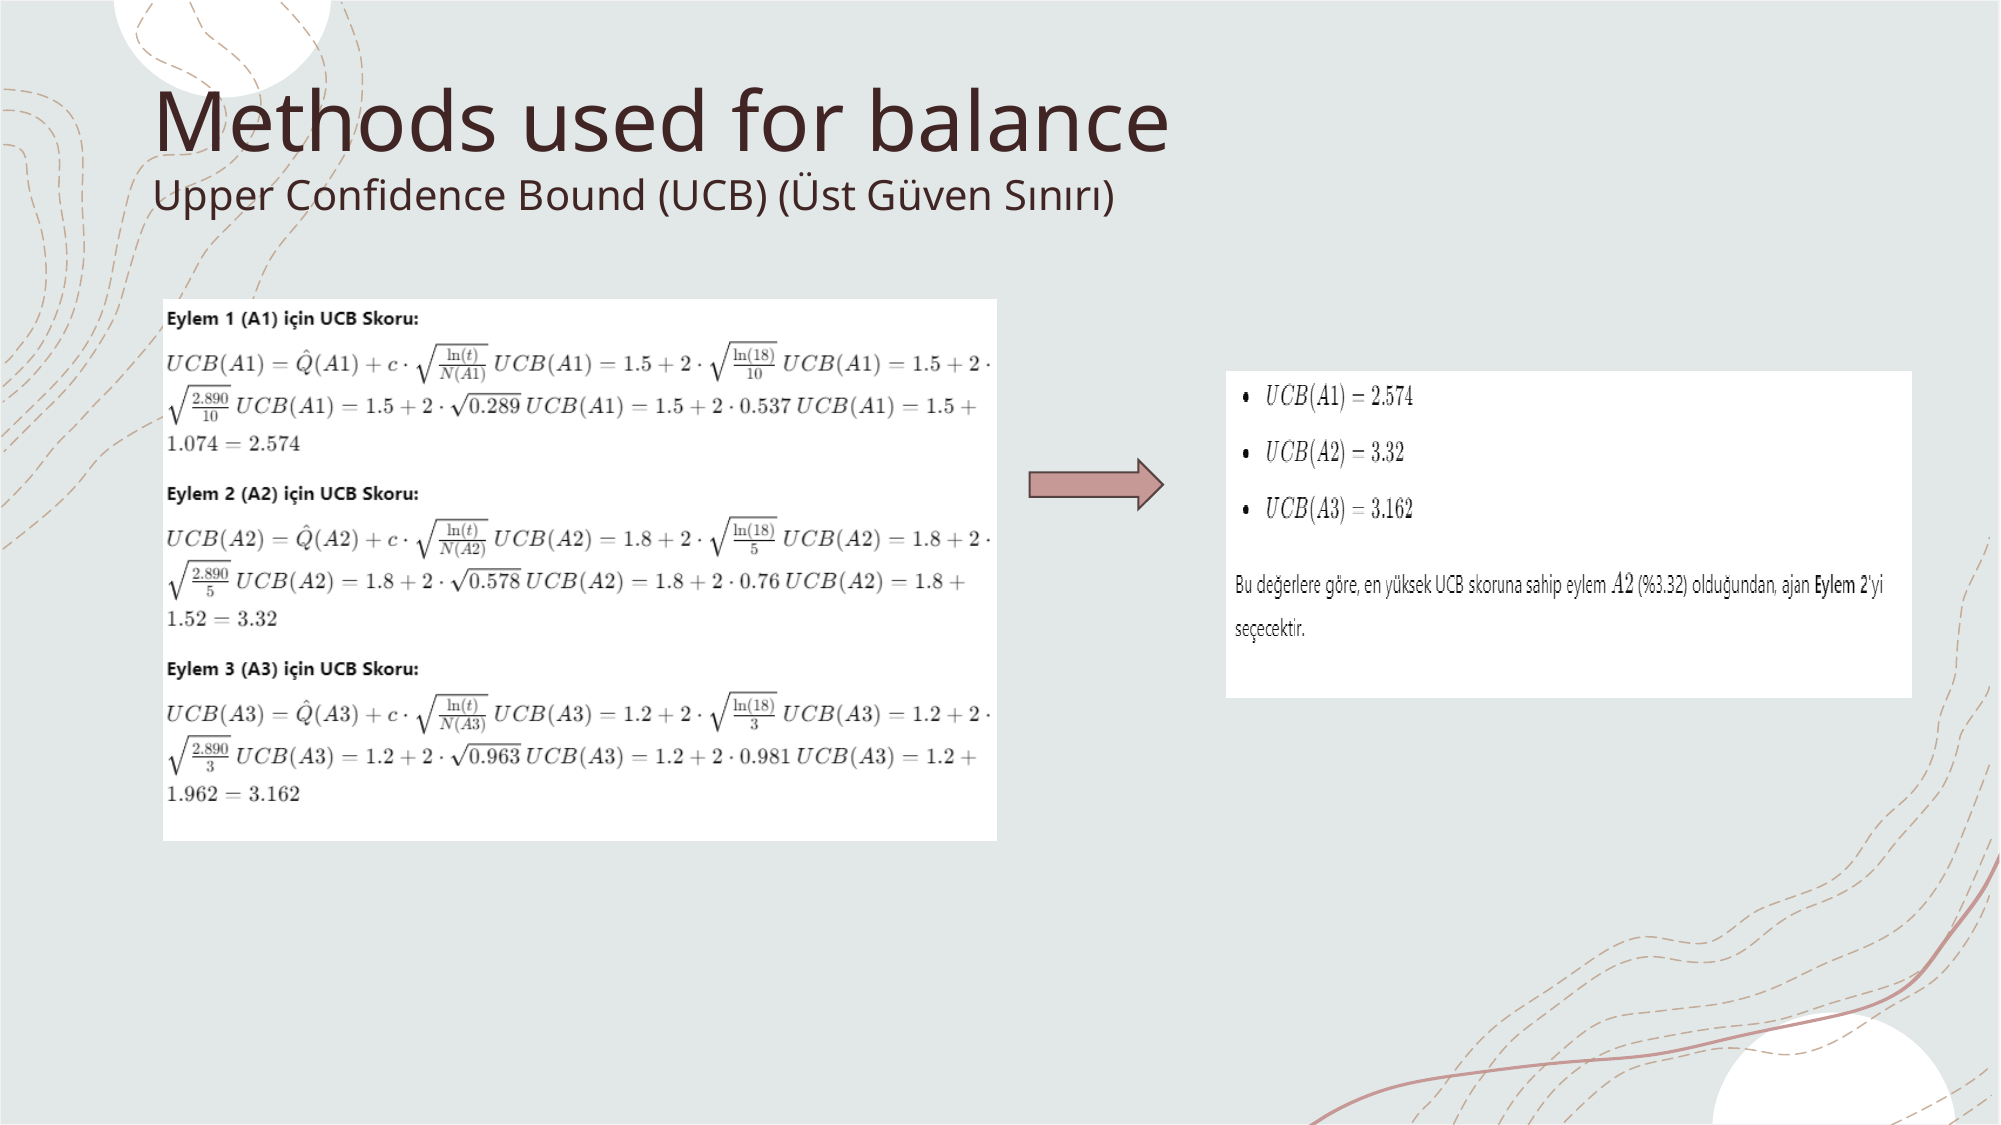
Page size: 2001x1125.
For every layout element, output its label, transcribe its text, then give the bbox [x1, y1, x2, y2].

title Methods used for balance Upper Confidence Bound (UCB) (Üst Güven Sınırı) [137, 59, 1863, 227]
picture [163, 299, 997, 841]
picture [1226, 371, 1912, 698]
text_box [1028, 457, 1165, 512]
list [137, 299, 1863, 1097]
